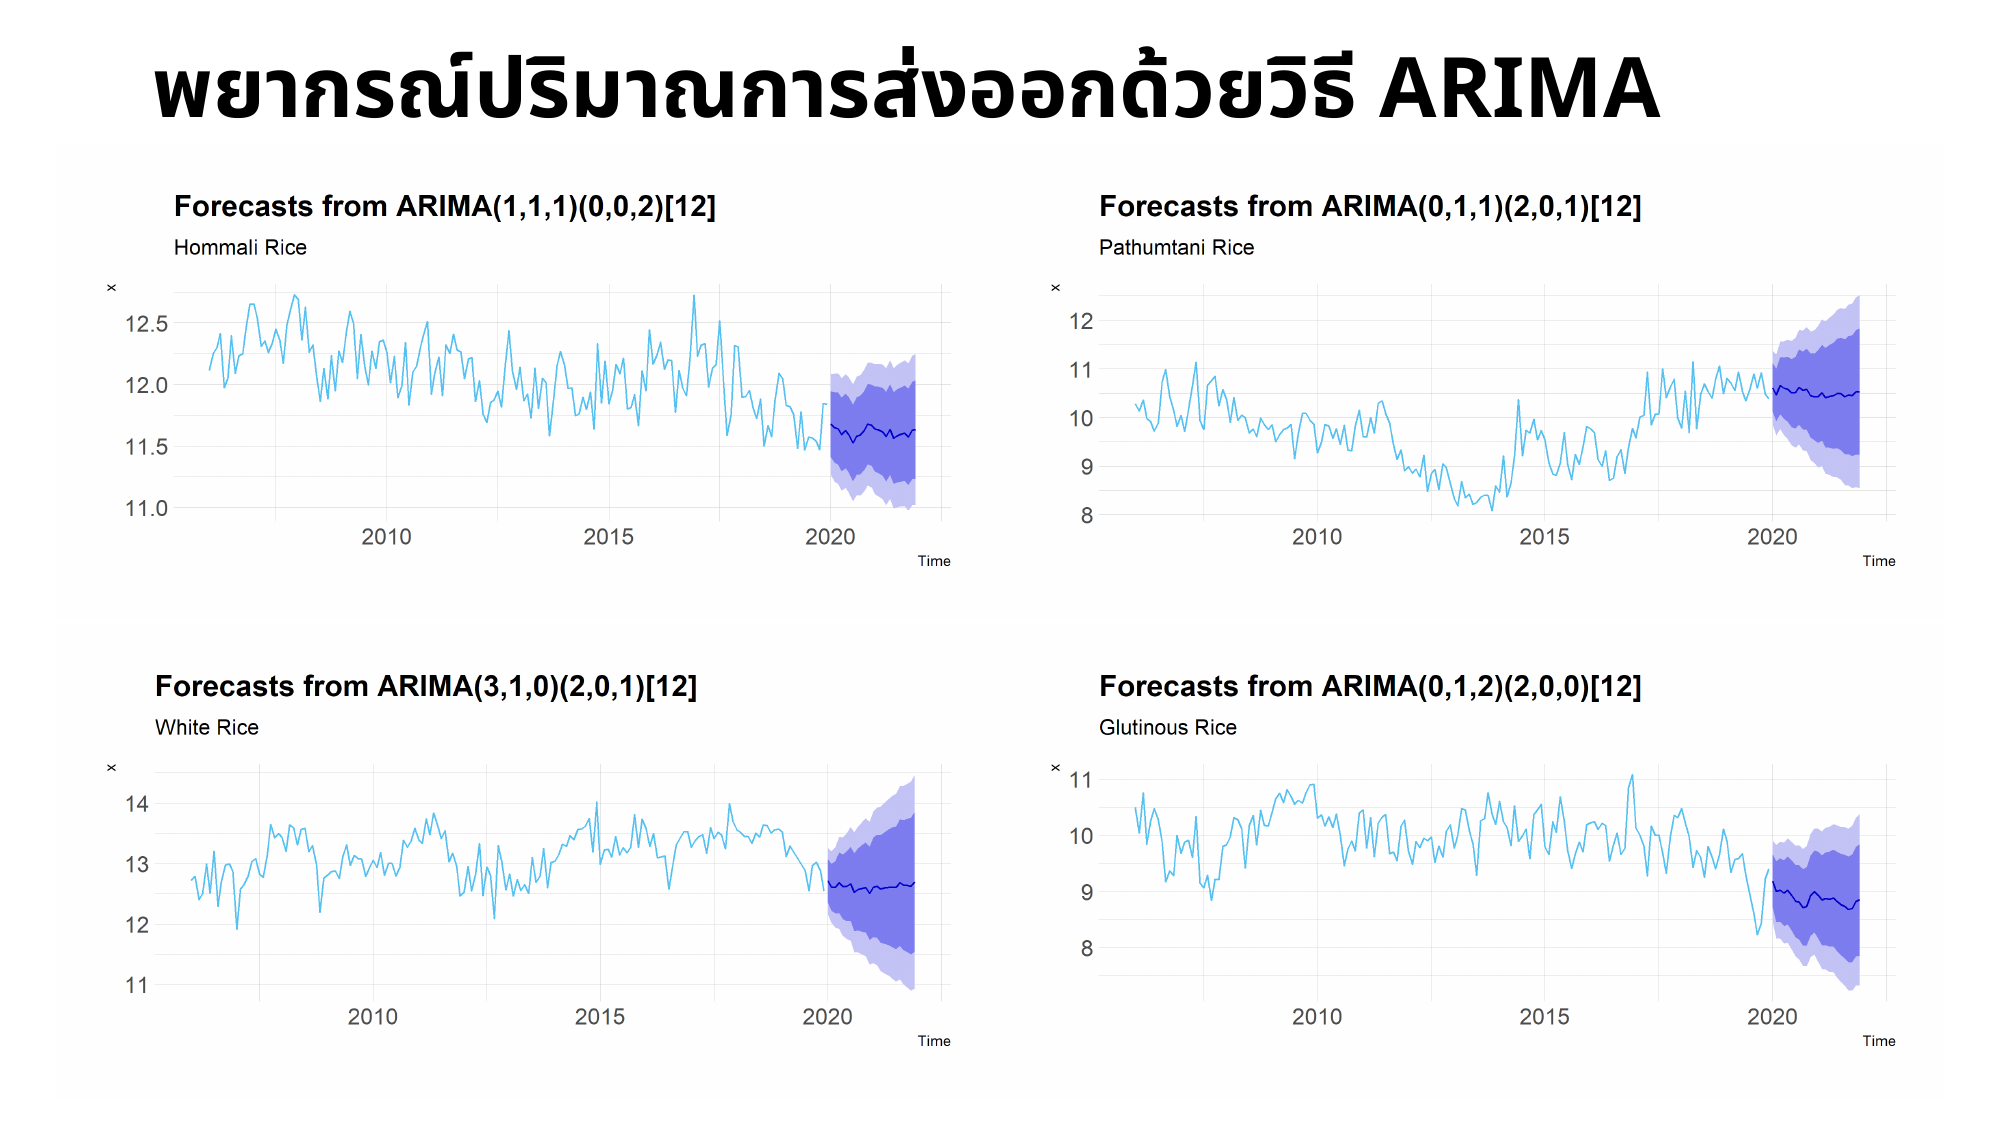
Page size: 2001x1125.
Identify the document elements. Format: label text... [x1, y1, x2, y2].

picture [55, 145, 1945, 618]
picture [55, 625, 1945, 1098]
text_box พยากรณ์ปริมาณการส่งออกด้วยวิธี ARIMA [137, 38, 1863, 144]
